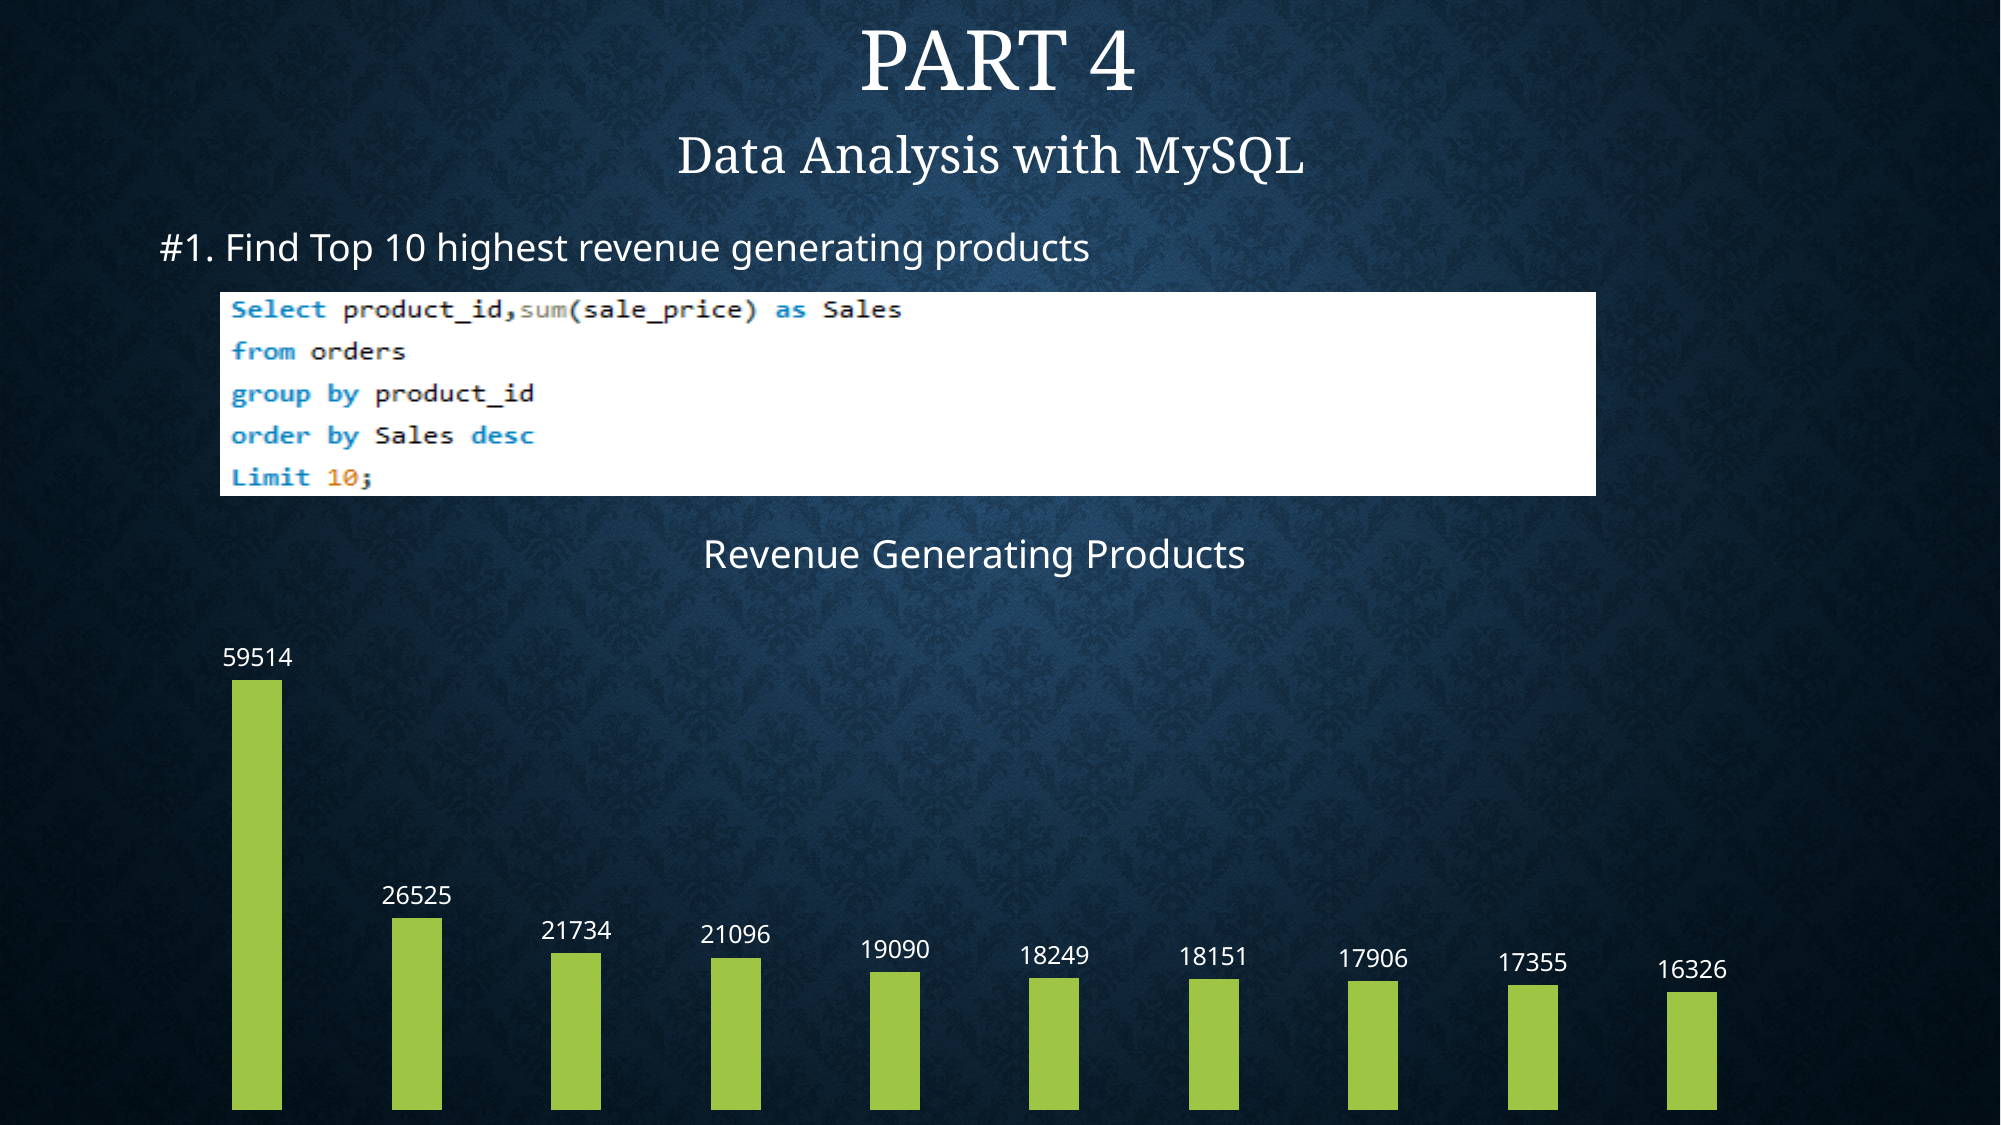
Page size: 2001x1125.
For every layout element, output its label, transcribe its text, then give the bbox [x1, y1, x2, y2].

text_box Data Analysis with MySQL [601, 116, 1396, 191]
chart [144, 493, 1806, 1124]
text_box PART 4 [601, 0, 1396, 115]
text_box #1. Find Top 10 highest revenue generating products [144, 216, 1396, 277]
picture [220, 292, 1597, 493]
